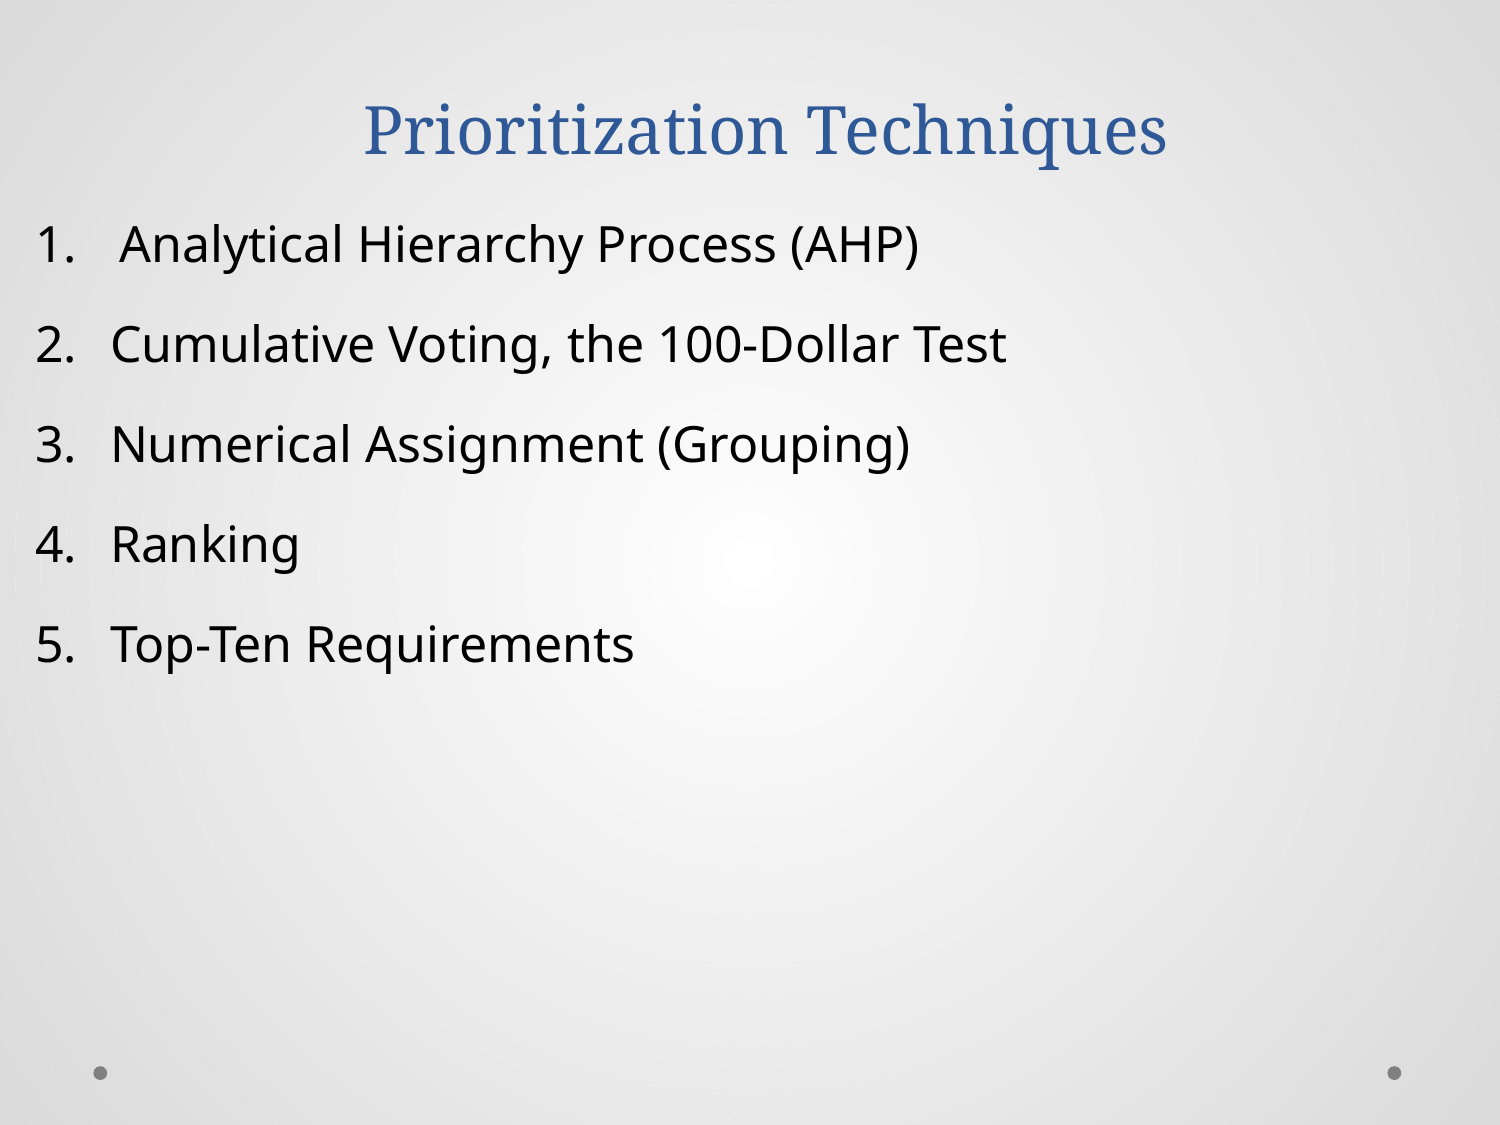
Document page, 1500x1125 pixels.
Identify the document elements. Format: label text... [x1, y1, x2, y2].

list Analytical Hierarchy Process (AHP) Cumulative Voting, the 100-Dollar Test Numerical Assignment (Grouping) Ranking Top-Ten Requirements [12, 174, 1500, 1025]
title Prioritization Techniques [50, 50, 1475, 174]
